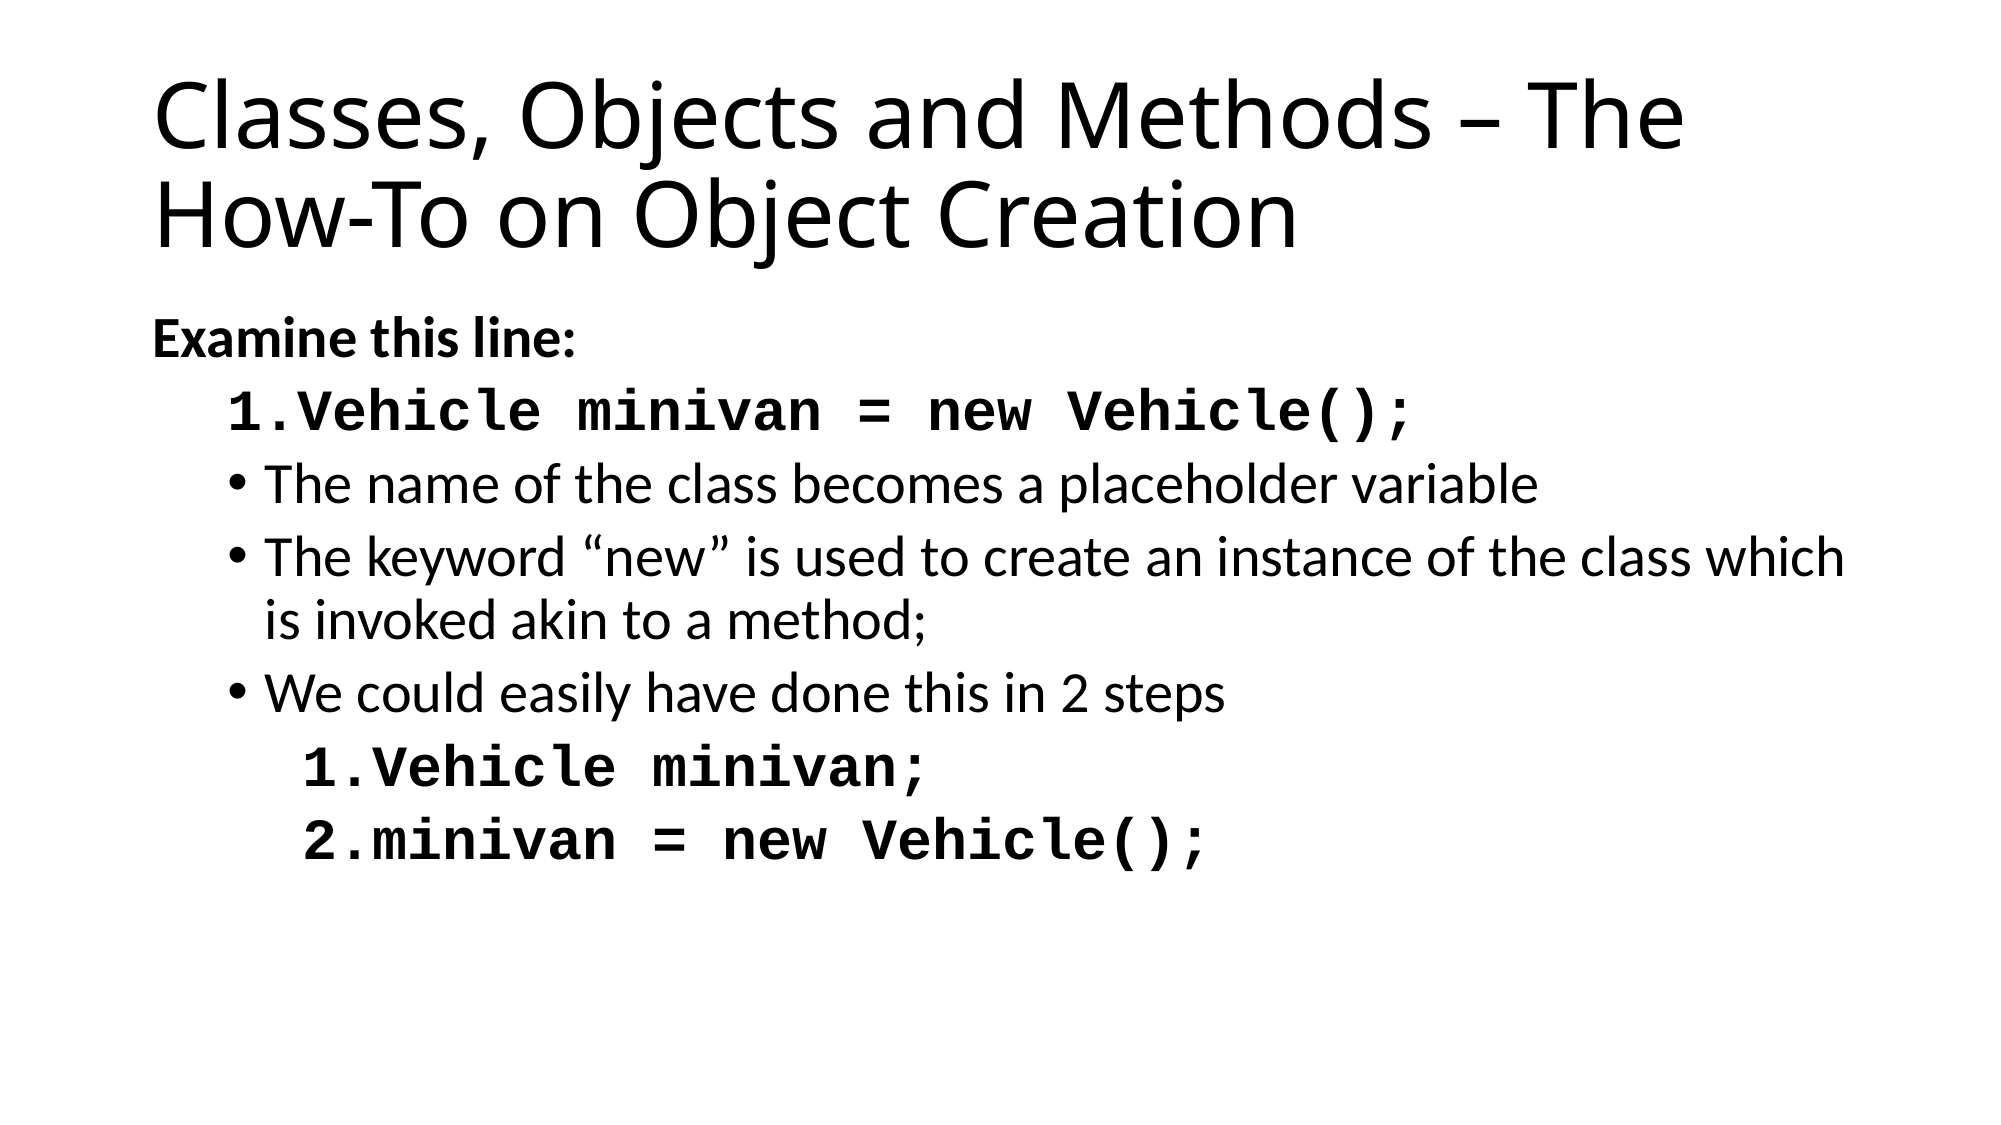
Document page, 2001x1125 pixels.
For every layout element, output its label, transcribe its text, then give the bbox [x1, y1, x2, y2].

list Examine this line: Vehicle minivan = new Vehicle(); The name of the class becomes a placeholder variable The keyword “new” is used to create an instance of the class which is invoked akin to a method; We could easily have done this in 2 steps Vehicle minivan; minivan = new Vehicle(); [137, 299, 1863, 1014]
title Classes, Objects and Methods – The How-To on Object Creation [137, 59, 1863, 278]
